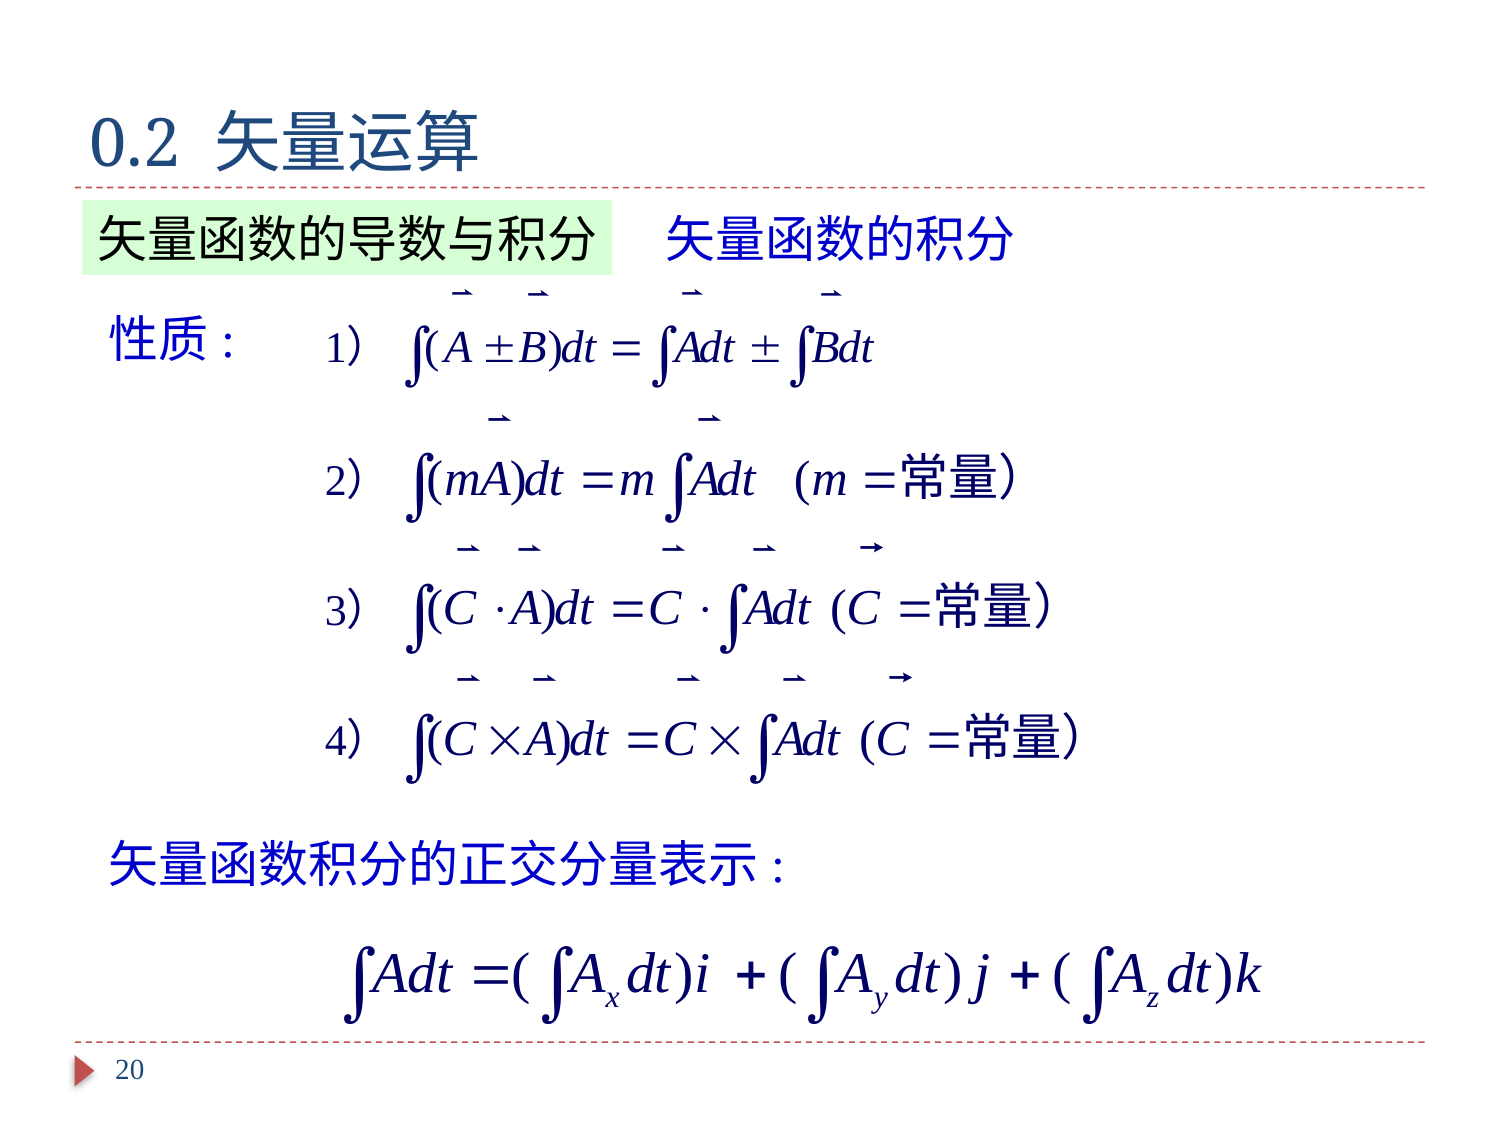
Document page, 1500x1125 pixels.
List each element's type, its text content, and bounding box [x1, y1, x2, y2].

text_box 矢量函数的导数与积分 [82, 200, 613, 275]
text_box 矢量函数积分的正交分量表示: [94, 824, 813, 900]
title 0.2 矢量运算 [75, 24, 1425, 188]
text_box 矢量函数的积分 [650, 199, 1042, 275]
text_box 性质: [94, 299, 250, 375]
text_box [324, 924, 1281, 1035]
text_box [324, 287, 1131, 809]
slide_number 20 [100, 1042, 426, 1103]
